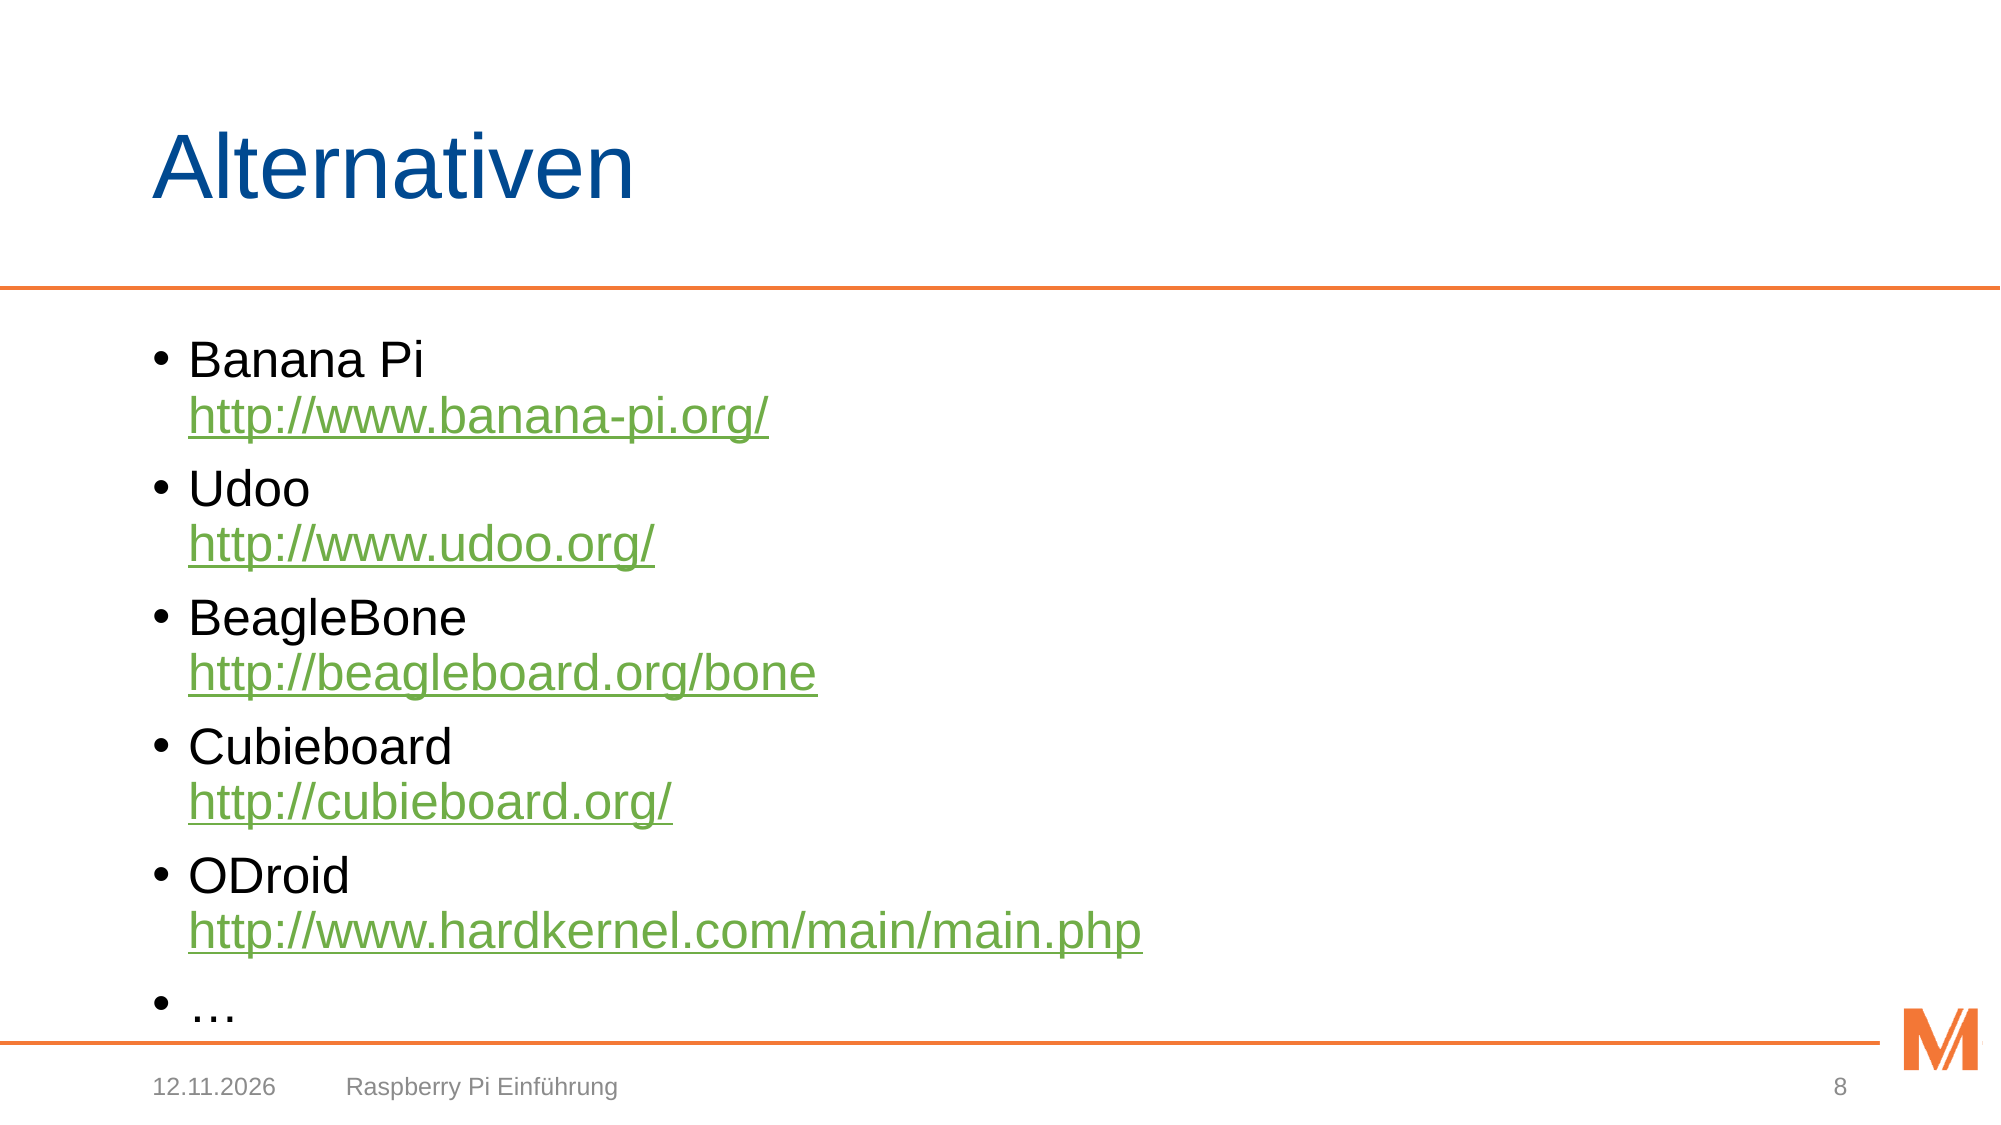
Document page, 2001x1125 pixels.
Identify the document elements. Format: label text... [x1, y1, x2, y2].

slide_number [137, 1055, 313, 1116]
footer Raspberry Pi Einführung [330, 1055, 1721, 1116]
slide_number 8 [1743, 1055, 1863, 1116]
title Alternativen [137, 59, 1863, 278]
list Banana Pi http://www.banana-pi.org/ Udoo http://www.udoo.org/ BeagleBone http://beagleboard.org/bone Cubieboard http://cubieboard.org/ ODroid http://www.hardkernel.com/main/main.php … [137, 326, 1520, 1042]
picture [1879, 989, 1982, 1097]
